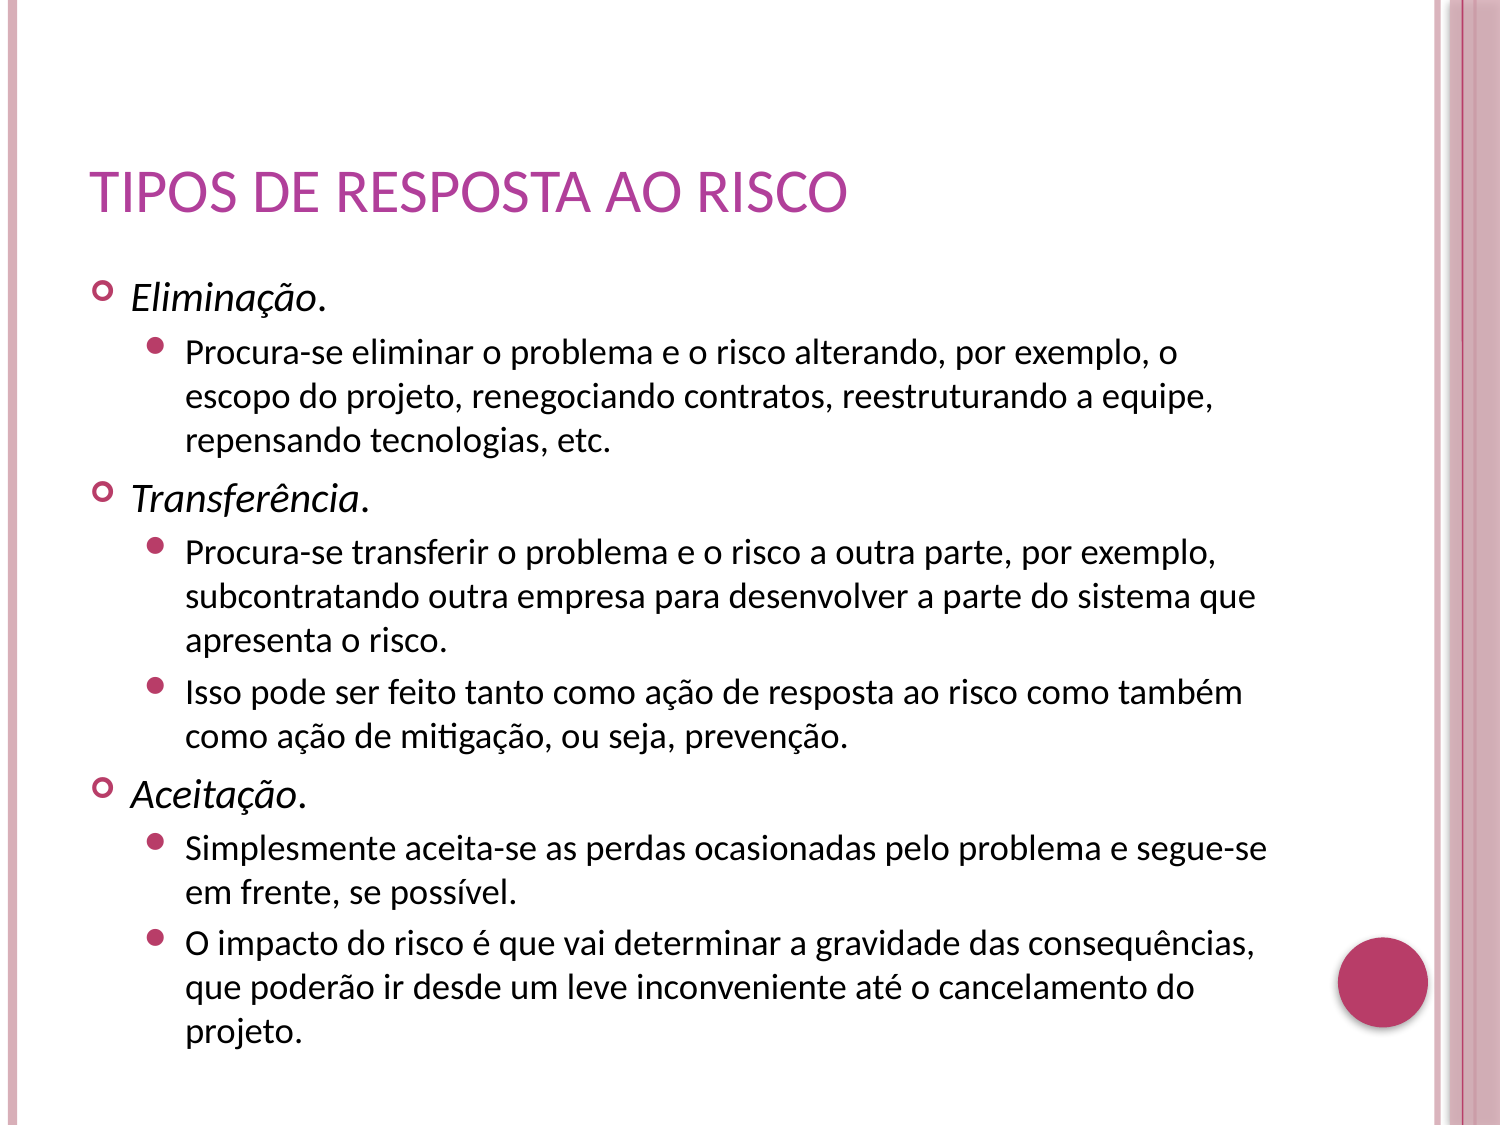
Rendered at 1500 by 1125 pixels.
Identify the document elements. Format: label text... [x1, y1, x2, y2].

title Tipos de resposta ao risco [75, 45, 1300, 233]
list Eliminação. Procura-se eliminar o problema e o risco alterando, por exemplo, o escopo do projeto, renegociando contratos, reestruturando a equipe, repensando tecnologias, etc. Transferência. Procura-se transferir o problema e o risco a outra parte, por exemplo, subcontratando outra empresa para desenvolver a parte do sistema que apresenta o risco. Isso pode ser feito tanto como ação de resposta ao risco como também como ação de mitigação, ou seja, prevenção. Aceitação. Simplesmente aceita-se as perdas ocasionadas pelo problema e segue-se em frente, se possível. O impacto do risco é que vai determinar a gravidade das consequências, que poderão ir desde um leve inconveniente até o cancelamento do projeto. [75, 262, 1300, 1062]
